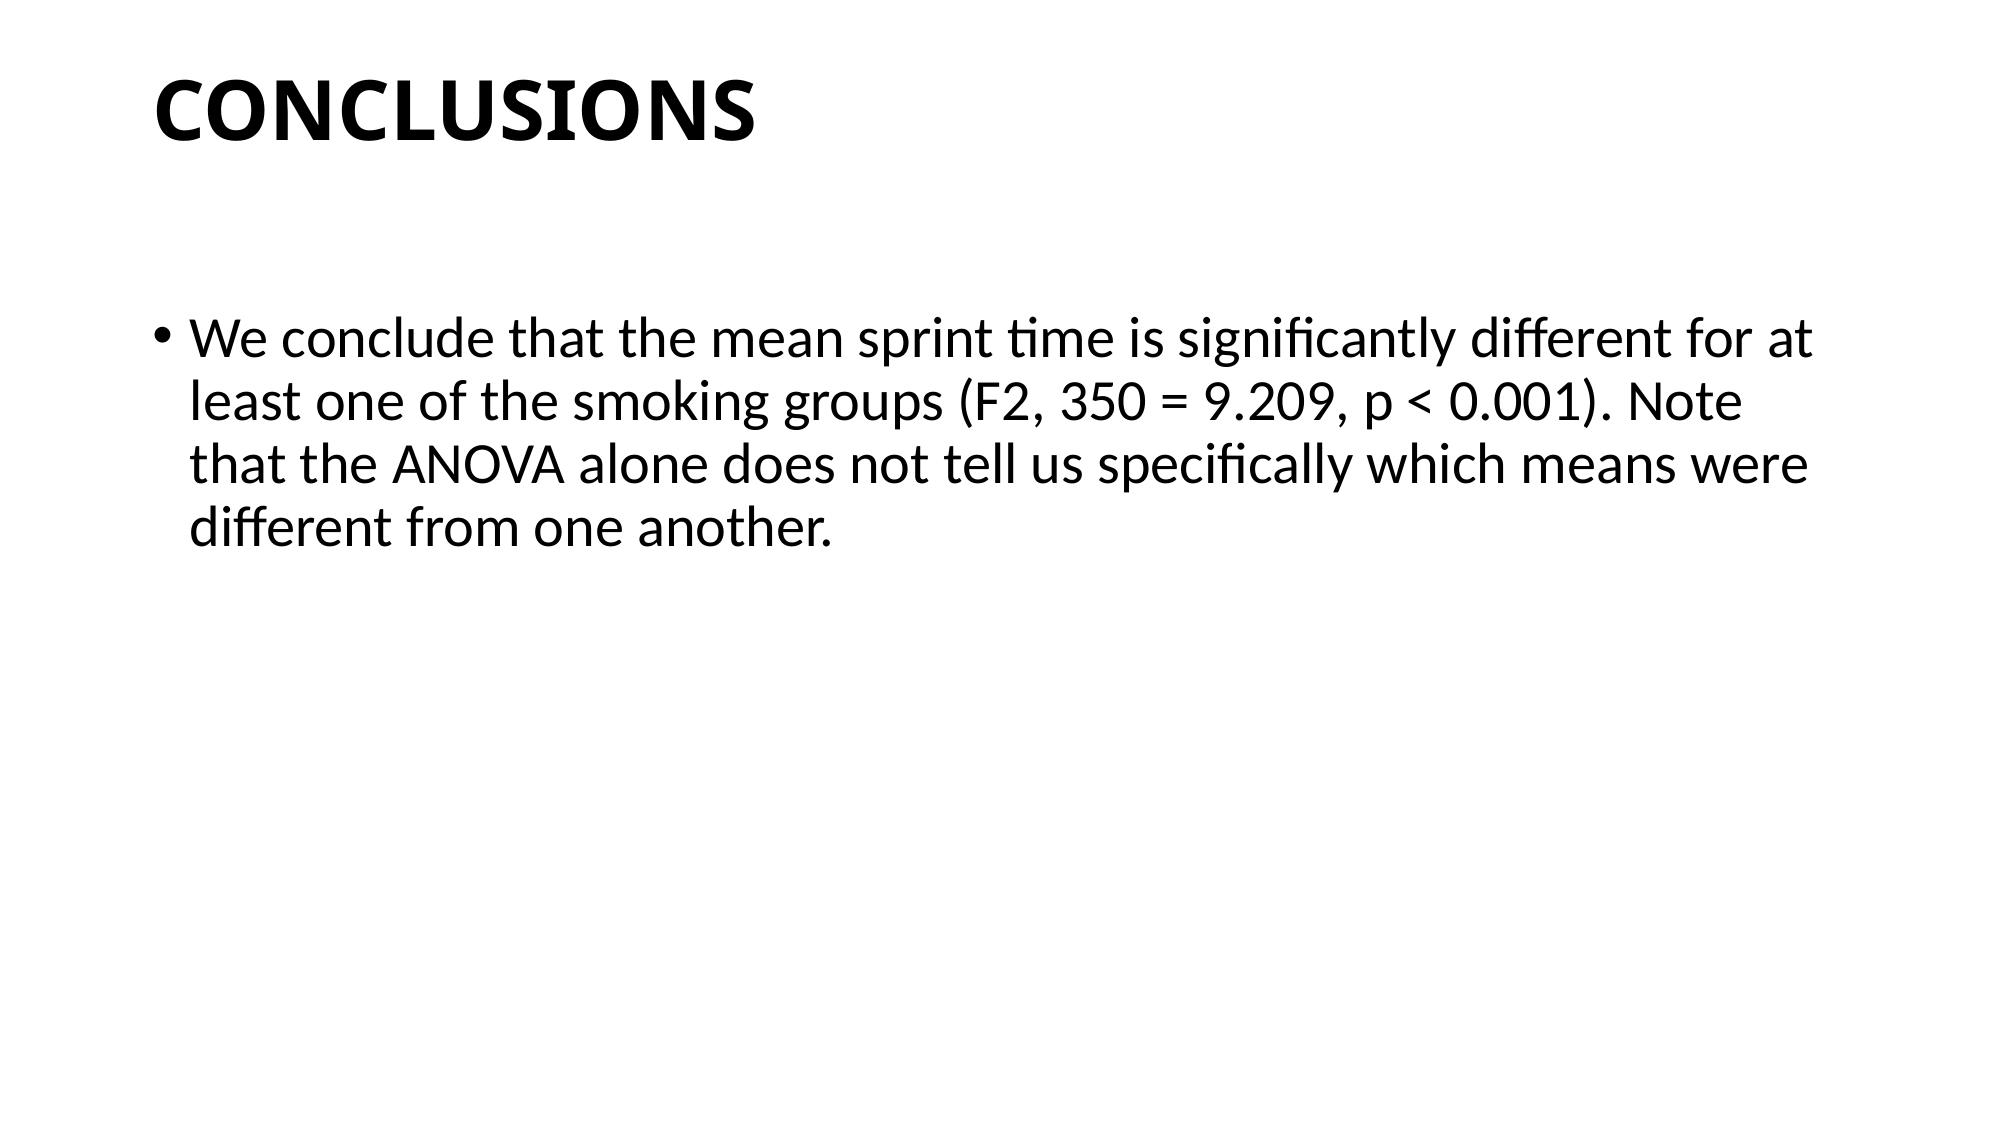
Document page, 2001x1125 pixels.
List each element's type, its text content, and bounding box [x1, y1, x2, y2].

title CONCLUSIONS [137, 59, 1863, 278]
list We conclude that the mean sprint time is significantly different for at least one of the smoking groups (F2, 350 = 9.209, p < 0.001). Note that the ANOVA alone does not tell us specifically which means were different from one another. [137, 299, 1863, 1014]
